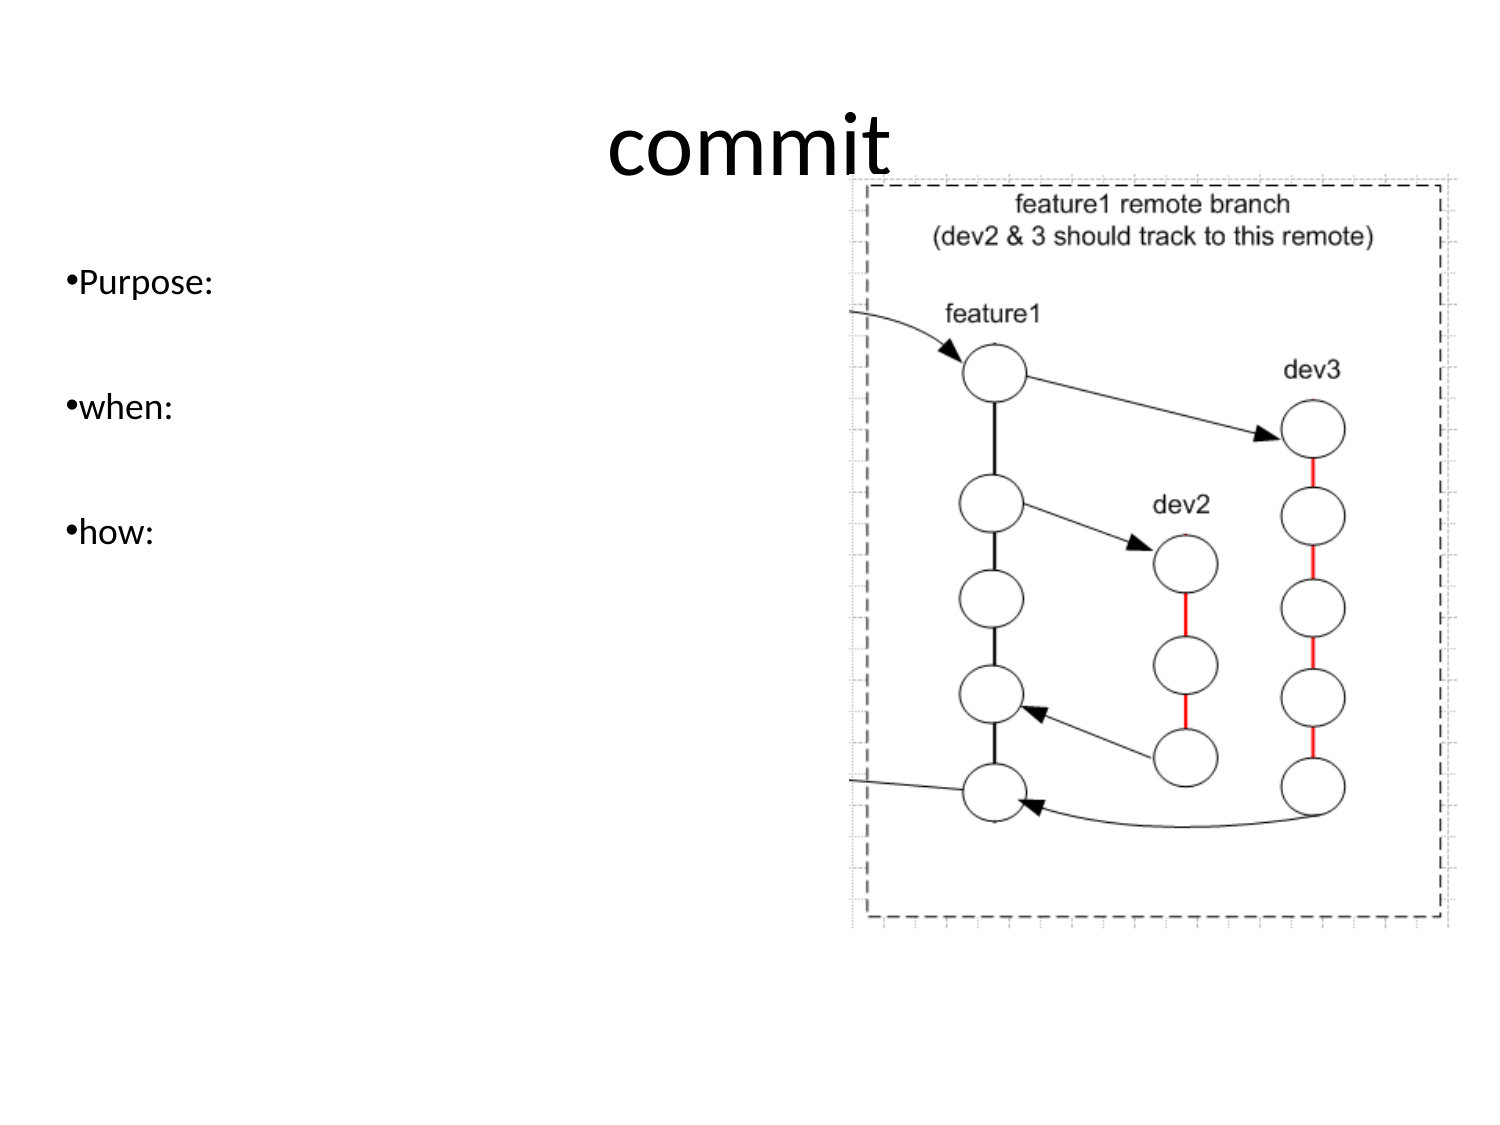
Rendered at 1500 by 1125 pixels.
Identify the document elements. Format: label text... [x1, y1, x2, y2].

picture [849, 174, 1457, 930]
title commit [75, 45, 1425, 233]
text_box how: [50, 499, 170, 560]
text_box when: [50, 374, 189, 435]
text_box Purpose: [51, 249, 229, 310]
